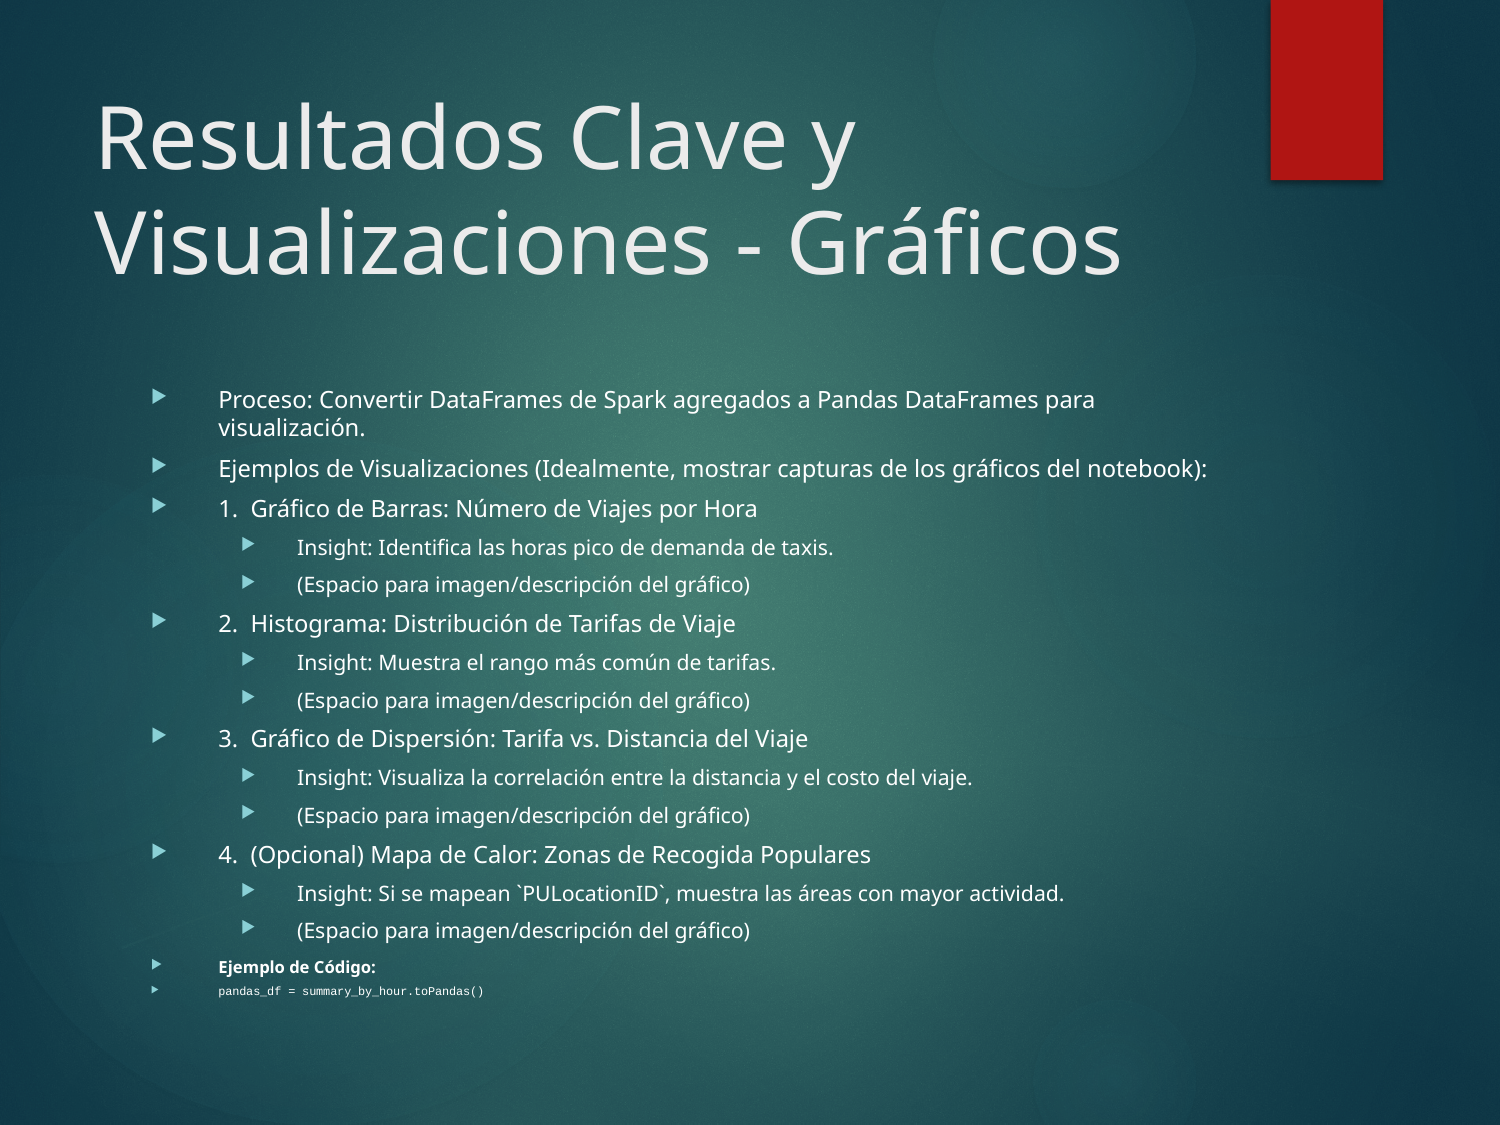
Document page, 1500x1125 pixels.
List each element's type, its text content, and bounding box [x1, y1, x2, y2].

title Resultados Clave y Visualizaciones - Gráficos [79, 74, 1237, 304]
list Proceso: Convertir DataFrames de Spark agregados a Pandas DataFrames para visualización. Ejemplos de Visualizaciones (Idealmente, mostrar capturas de los gráficos del notebook): 1. Gráfico de Barras: Número de Viajes por Hora Insight: Identifica las horas pico de demanda de taxis. (Espacio para imagen/descripción del gráfico) 2. Histograma: Distribución de Tarifas de Viaje Insight: Muestra el rango más común de tarifas. (Espacio para imagen/descripción del gráfico) 3. Gráfico de Dispersión: Tarifa vs. Distancia del Viaje Insight: Visualiza la correlación entre la distancia y el costo del viaje. (Espacio para imagen/descripción del gráfico) 4. (Opcional) Mapa de Calor: Zonas de Recogida Populares Insight: Si se mapean `PULocationID`, muestra las áreas con mayor actividad. (Espacio para imagen/descripción del gráfico) Ejemplo de Código: pandas_df = summary_by_hour.toPandas() [135, 336, 1237, 1025]
